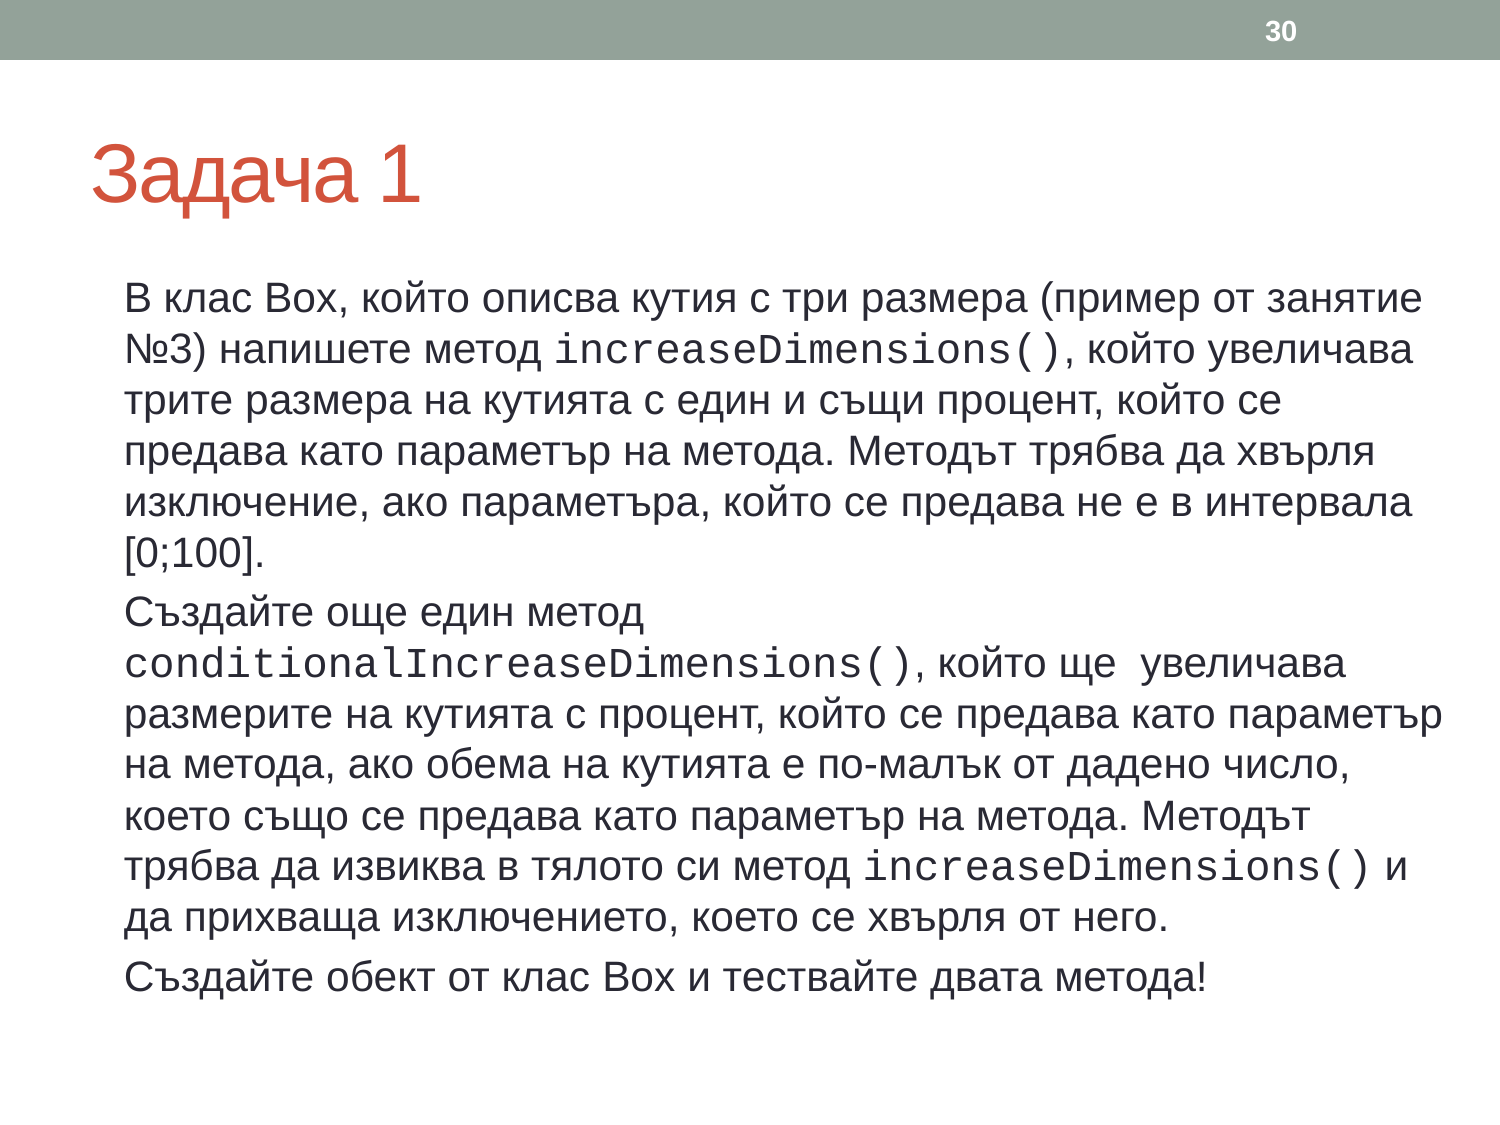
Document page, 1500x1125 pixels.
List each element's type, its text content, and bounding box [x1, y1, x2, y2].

list В клас Box, който описва кутия с три размера (пример от занятие №3) напишете метод increaseDimensions(), който увеличава трите размера на кутията с един и същи процент, който се предава като параметър на метода. Методът трябва да хвърля изключение, ако параметъра, който се предава не е в интервала [0;100]. Създайте още един метод conditionalIncreaseDimensions(), който ще увеличава размерите на кутията с процент, който се предава като параметър на метода, ако обема на кутията е по-малък от дадено число, което също се предава като параметър на метода. Методът трябва да извиква в тялото си метод increaseDimensions() и да прихваща изключението, което се хвърля от него. Създайте обект от клас Box и тествайте двата метода! [108, 262, 1459, 1063]
slide_number 30 [1250, 3, 1425, 57]
title Задача 1 [75, 87, 1425, 250]
